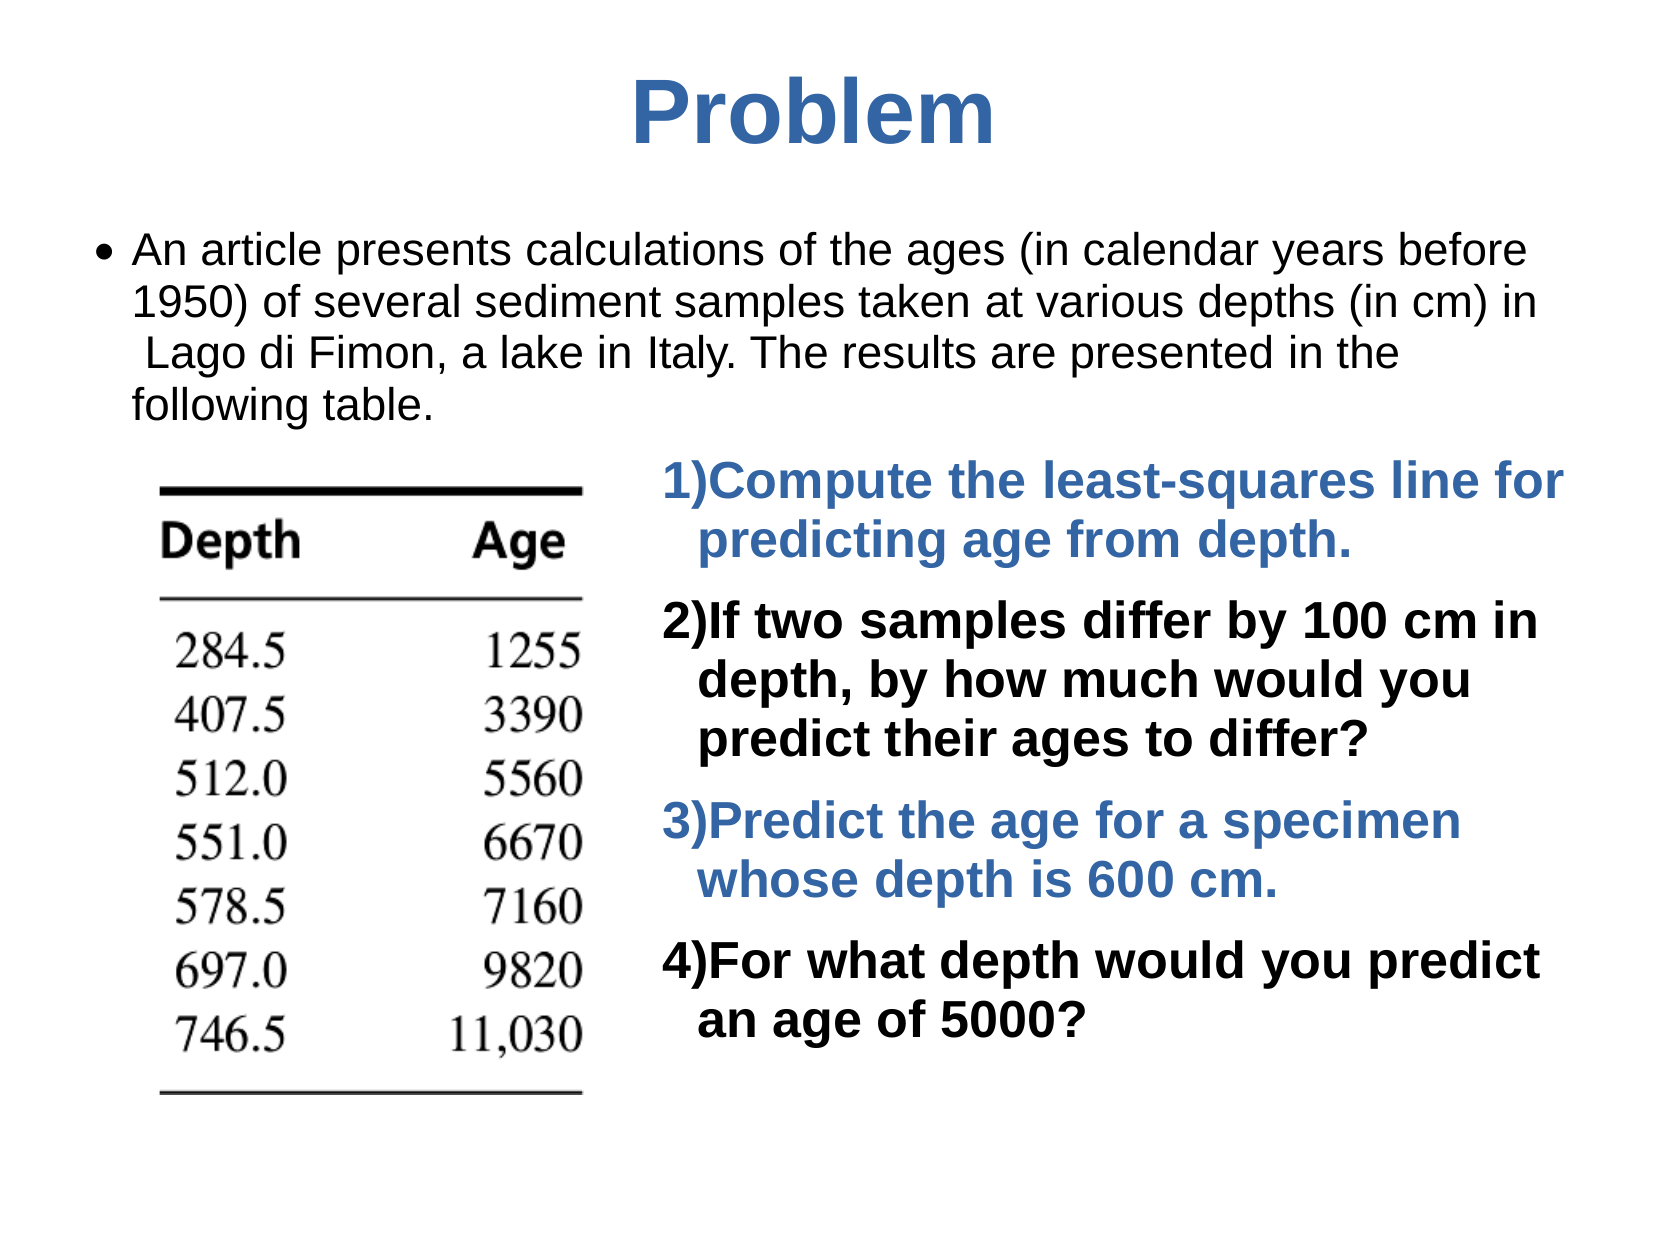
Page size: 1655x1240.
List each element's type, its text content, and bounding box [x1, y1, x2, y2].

title Problem [628, 50, 1000, 219]
text_box An article presents calculations of the ages (in calendar years before 1950) of several sediment samples taken at various depths (in cm) in Lago di Fimon, a lake in Italy. The results are presented in the following table. Compute the least-squares line for predicting age from depth. If two samples differ by 100 cm in depth, by how much would you predict their ages to differ? Predict the age for a specimen whose depth is 600 cm. For what depth would you predict an age of 5000? [129, 219, 1620, 1048]
text_box ● [92, 234, 114, 262]
text_box [159, 1048, 584, 1095]
